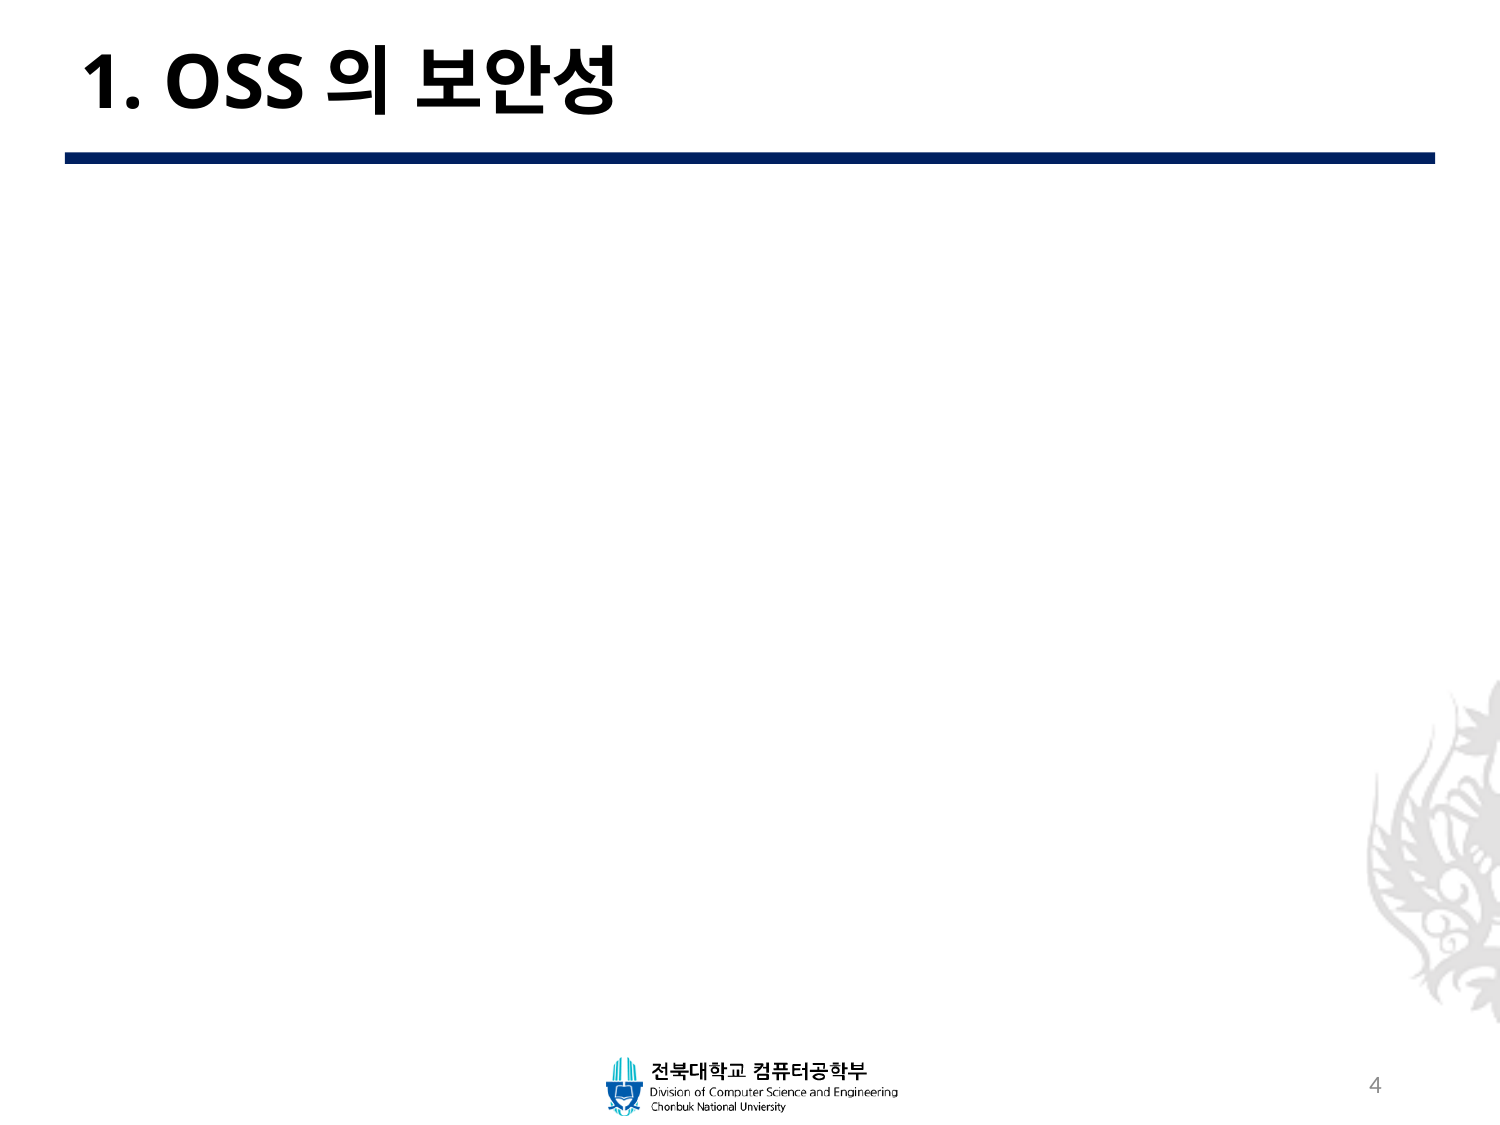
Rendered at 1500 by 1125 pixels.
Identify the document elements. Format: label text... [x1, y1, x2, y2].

picture [600, 1057, 900, 1116]
title 1. OSS의 보안성 [64, 26, 1436, 143]
slide_number 4 [1059, 1057, 1397, 1111]
